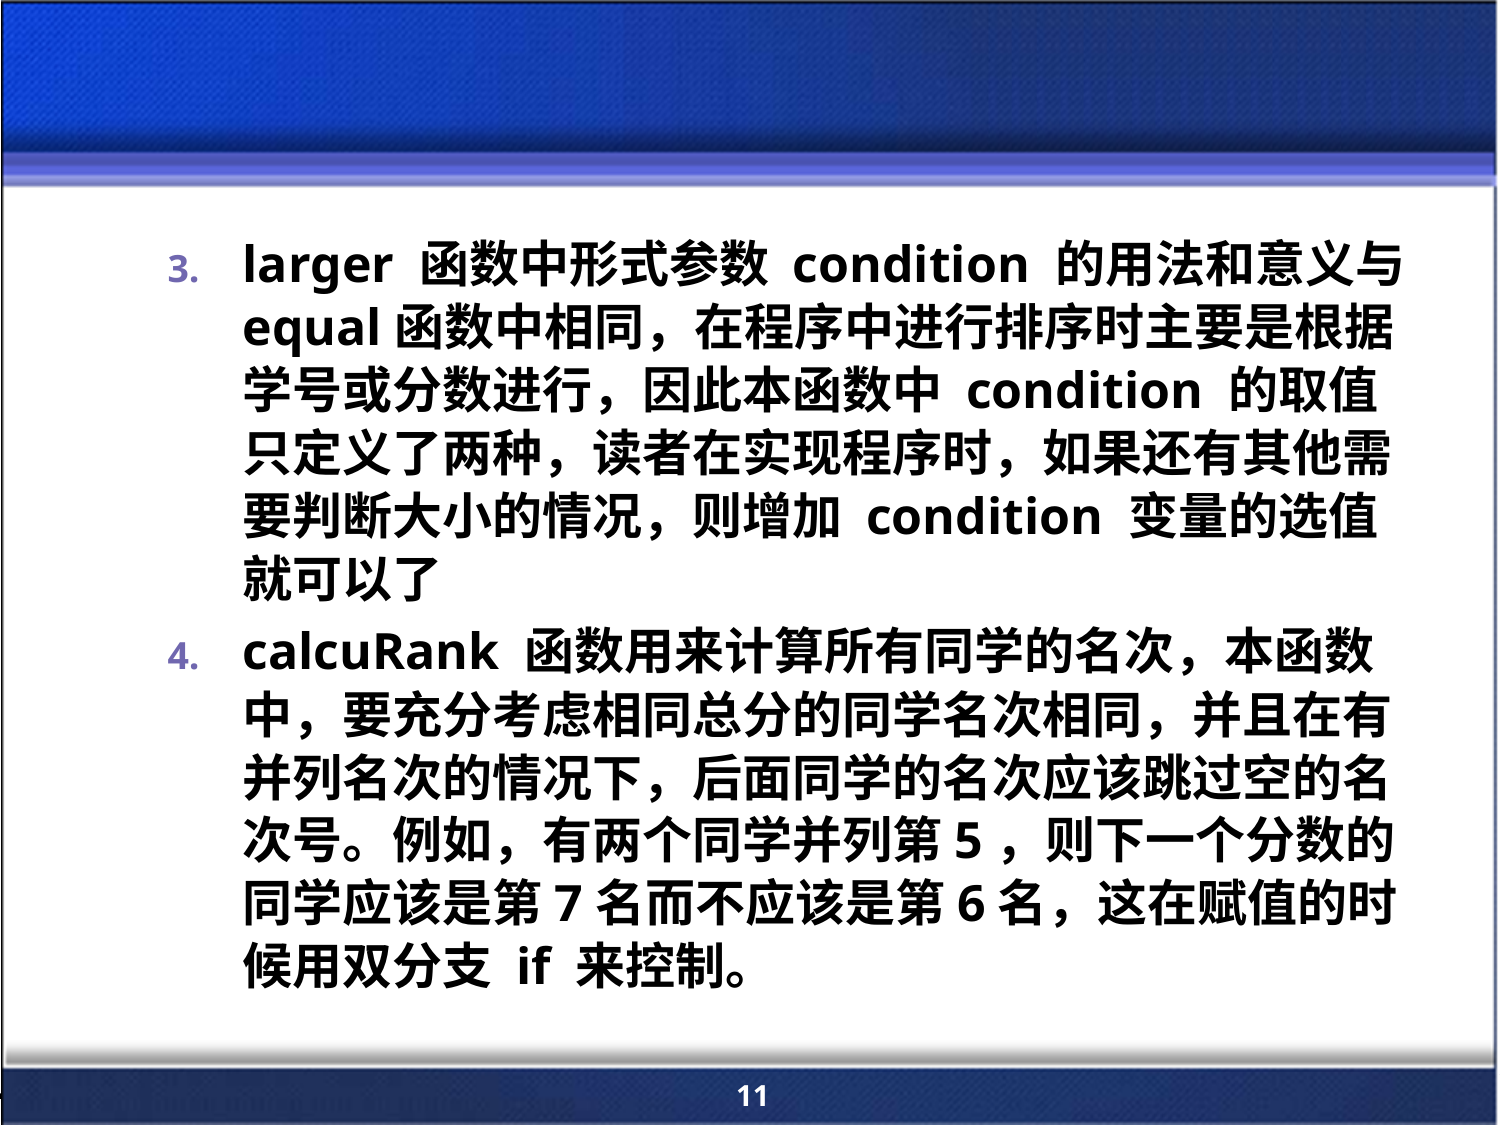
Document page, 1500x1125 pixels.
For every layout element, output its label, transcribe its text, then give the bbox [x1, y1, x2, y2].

picture [1, 0, 1499, 1125]
slide_number 11 [672, 1074, 834, 1125]
list larger 函数中形式参数 condition 的用法和意义与equal函数中相同，在程序中进行排序时主要是根据学号或分数进行，因此本函数中 condition 的取值只定义了两种，读者在实现程序时，如果还有其他需要判断大小的情况，则增加 condition 变量的选值就可以了 calcuRank 函数用来计算所有同学的名次，本函数中，要充分考虑相同总分的同学名次相同，并且在有并列名次的情况下，后面同学的名次应该跳过空的名次号。例如，有两个同学并列第5，则下一个分数的同学应该是第7名而不应该是第6名，这在赋值的时候用双分支 if 来控制。 [78, 222, 1428, 965]
